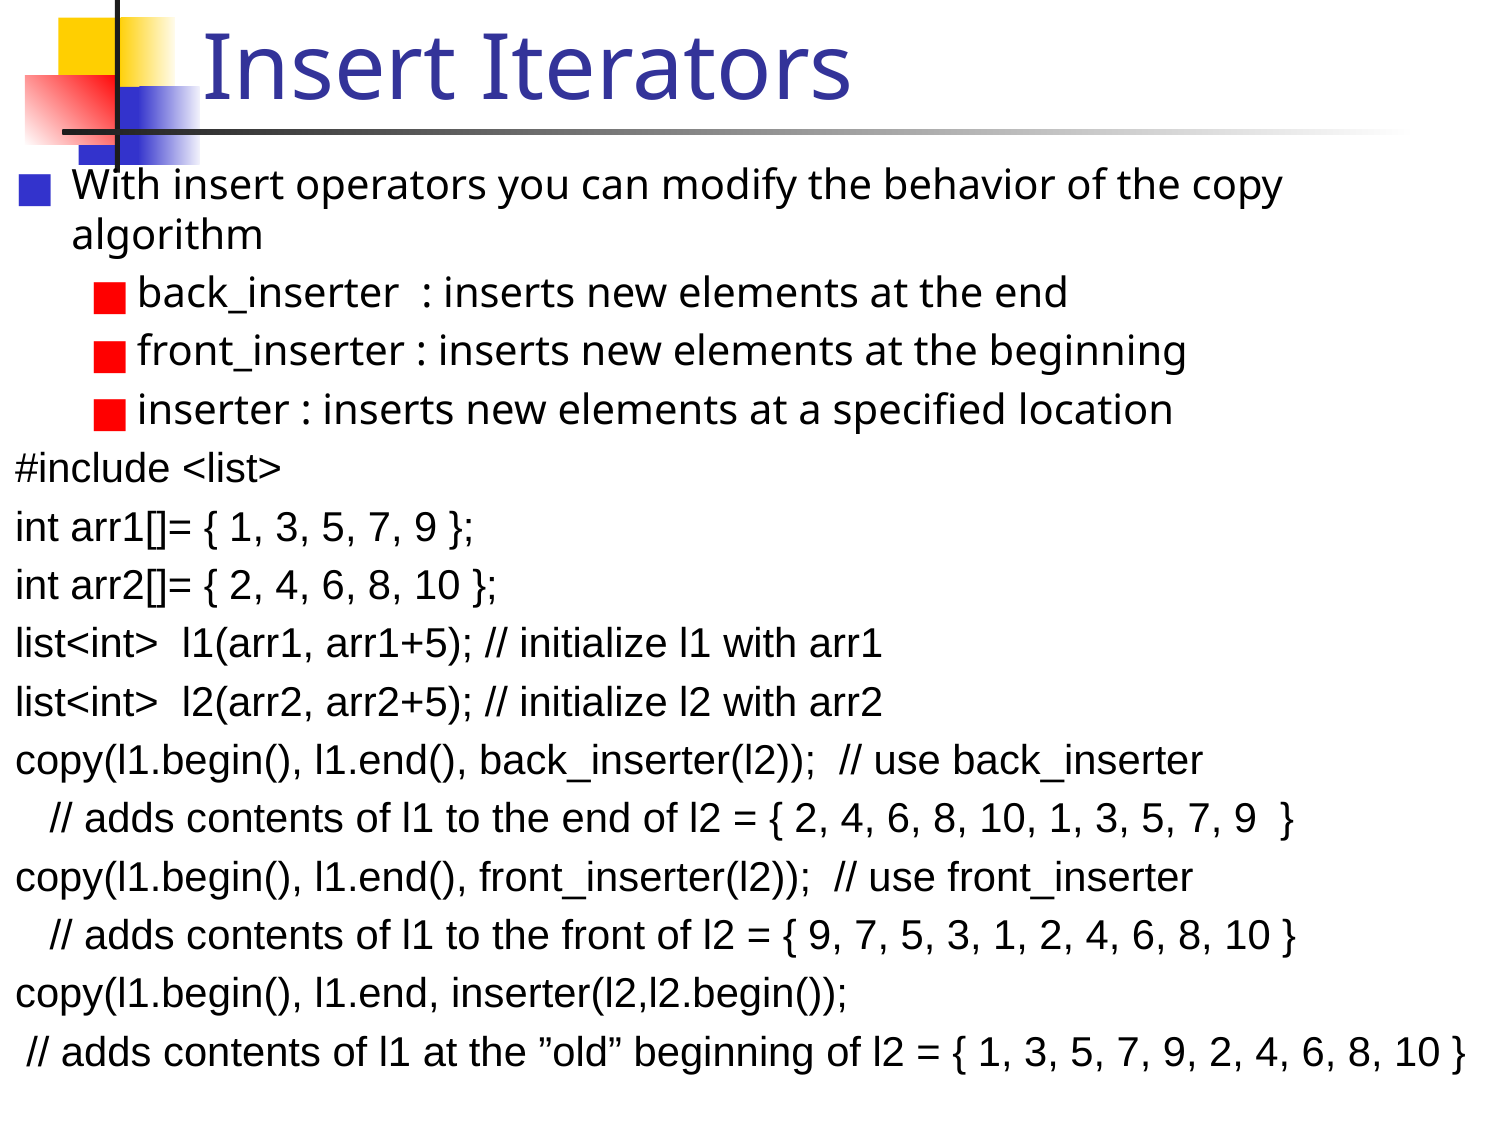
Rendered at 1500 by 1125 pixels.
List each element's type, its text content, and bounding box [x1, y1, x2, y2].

list With insert operators you can modify the behavior of the copy algorithm back_inserter : inserts new elements at the end front_inserter : inserts new elements at the beginning inserter : inserts new elements at a specified location #include <list> int arr1[]= { 1, 3, 5, 7, 9 }; int arr2[]= { 2, 4, 6, 8, 10 }; list<int> l1(arr1, arr1+5); // initialize l1 with arr1 list<int> l2(arr2, arr2+5); // initialize l2 with arr2 copy(l1.begin(), l1.end(), back_inserter(l2)); // use back_inserter // adds contents of l1 to the end of l2 = { 2, 4, 6, 8, 10, 1, 3, 5, 7, 9 } copy(l1.begin(), l1.end(), front_inserter(l2)); // use front_inserter // adds contents of l1 to the front of l2 = { 9, 7, 5, 3, 1, 2, 4, 6, 8, 10 } copy(l1.begin(), l1.end, inserter(l2,l2.begin()); // adds contents of l1 at the ”old” beginning of l2 = { 1, 3, 5, 7, 9, 2, 4, 6, 8, 10 } [0, 149, 1500, 1075]
title Insert Iterators [187, 0, 1466, 125]
